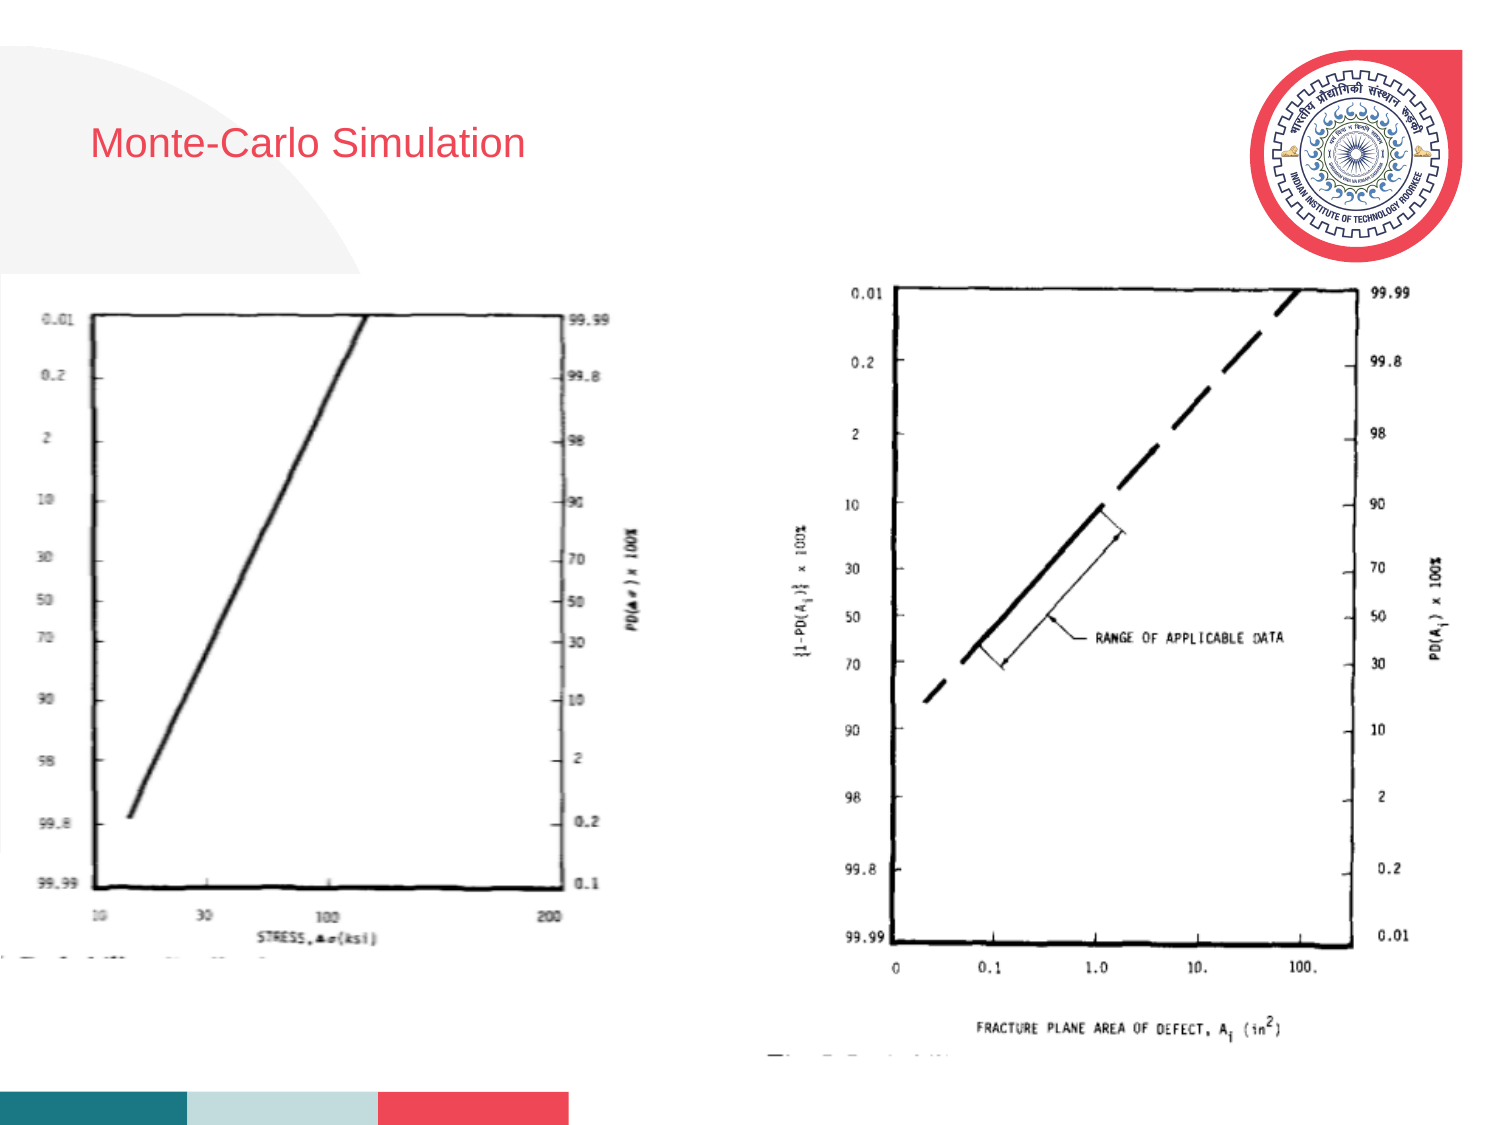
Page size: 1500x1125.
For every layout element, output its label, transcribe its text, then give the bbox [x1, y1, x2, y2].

text_box [1261, 110, 1272, 197]
picture [0, 46, 1495, 1062]
title Monte-Carlo Simulation [75, 75, 1163, 207]
text_box [1311, 58, 1402, 70]
text_box [1312, 238, 1401, 250]
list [1272, 70, 1440, 238]
text_box [1440, 110, 1451, 198]
